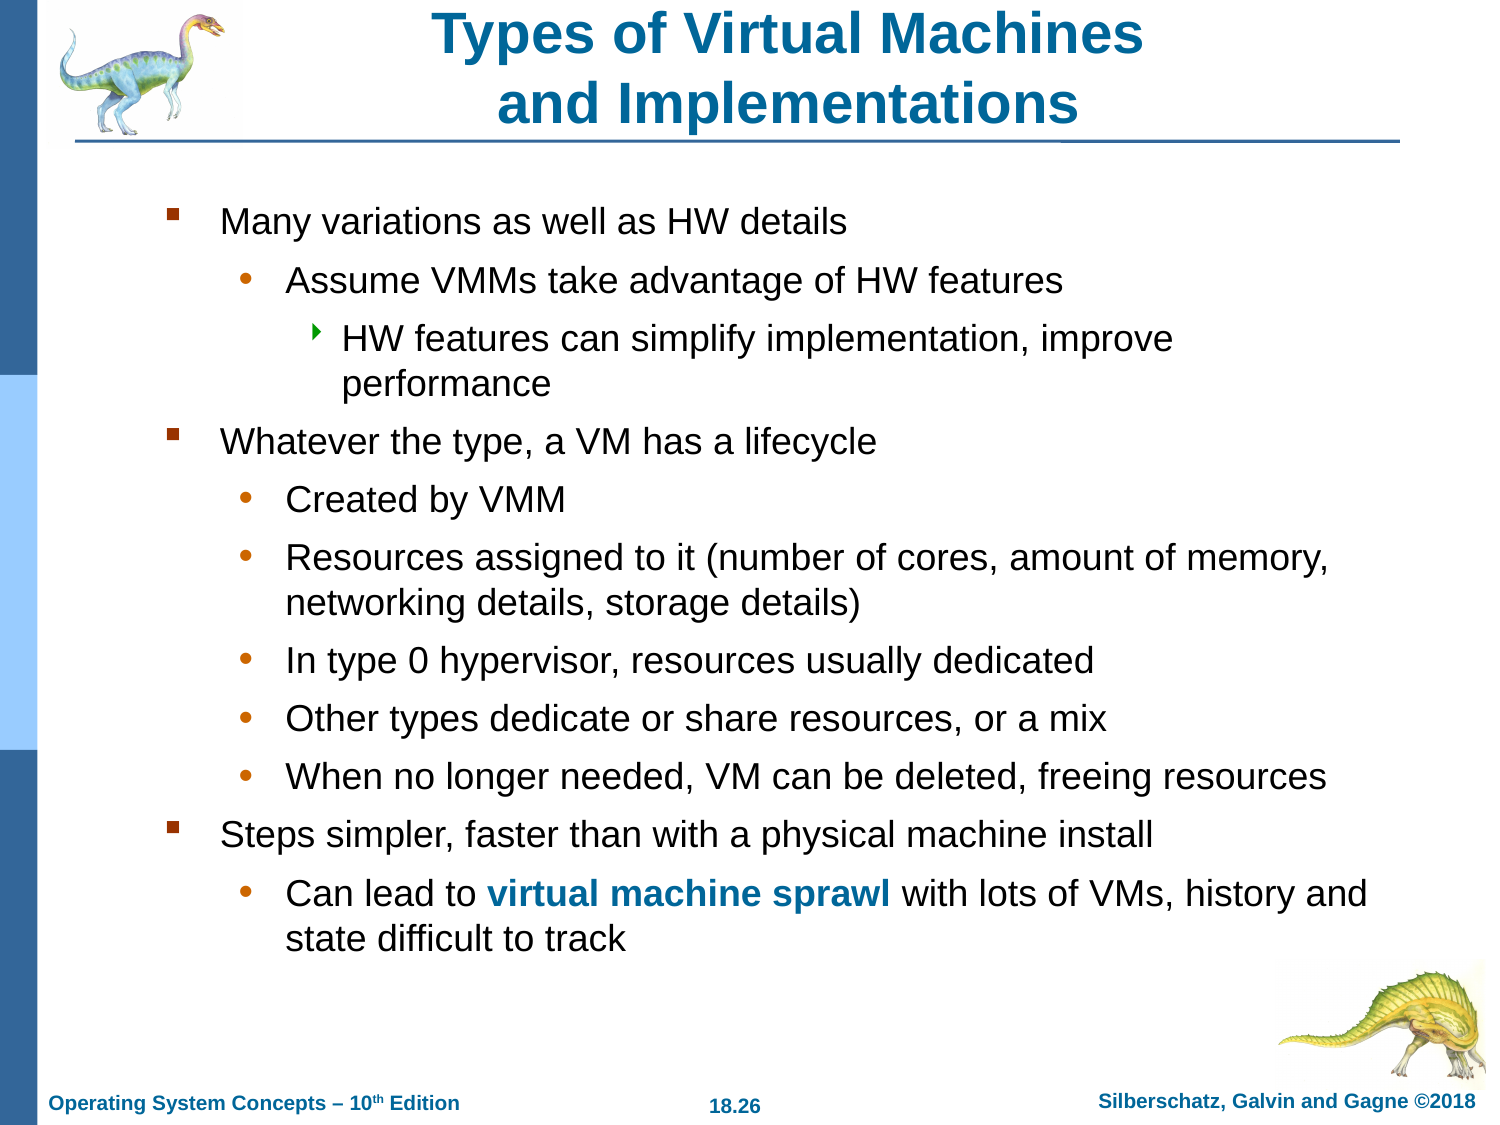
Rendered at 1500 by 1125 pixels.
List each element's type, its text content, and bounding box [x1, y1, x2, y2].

title Types of Virtual Machines and Implementations [76, 48, 1500, 143]
picture [1275, 959, 1486, 1090]
list Many variations as well as HW details Assume VMMs take advantage of HW features HW features can simplify implementation, improve performance Whatever the type, a VM has a lifecycle Created by VMM Resources assigned to it (number of cores, amount of memory, networking details, storage details) In type 0 hypervisor, resources usually dedicated Other types dedicate or share resources, or a mix When no longer needed, VM can be deleted, freeing resources Steps simpler, faster than with a physical machine install Can lead to virtual machine sprawl with lots of VMs, history and state difficult to track [148, 189, 1398, 934]
picture [46, 0, 243, 149]
